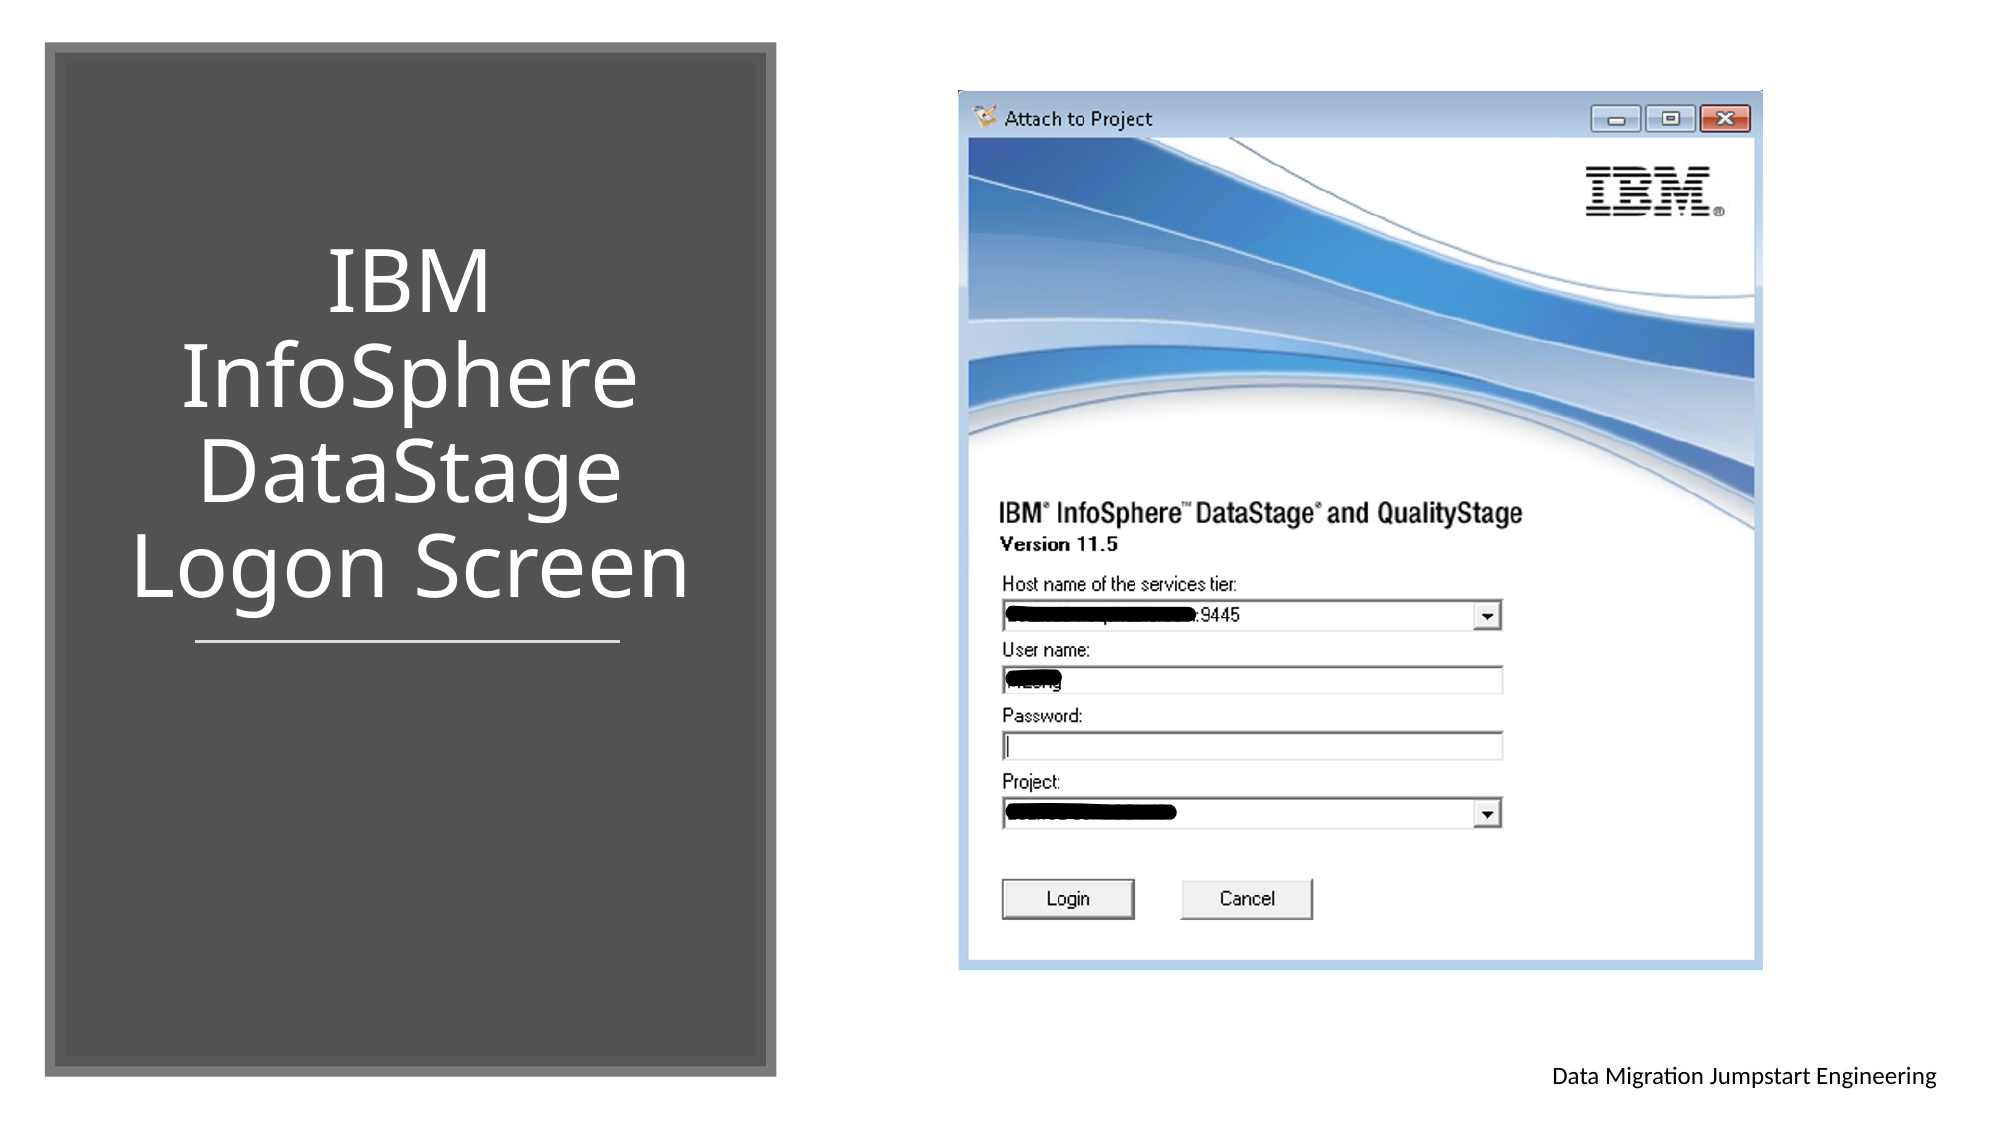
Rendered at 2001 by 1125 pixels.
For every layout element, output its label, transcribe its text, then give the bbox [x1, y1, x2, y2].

text_box [54, 52, 767, 1067]
picture [957, 90, 1763, 971]
title IBM InfoSphere DataStage Logon Screen [110, 149, 711, 624]
